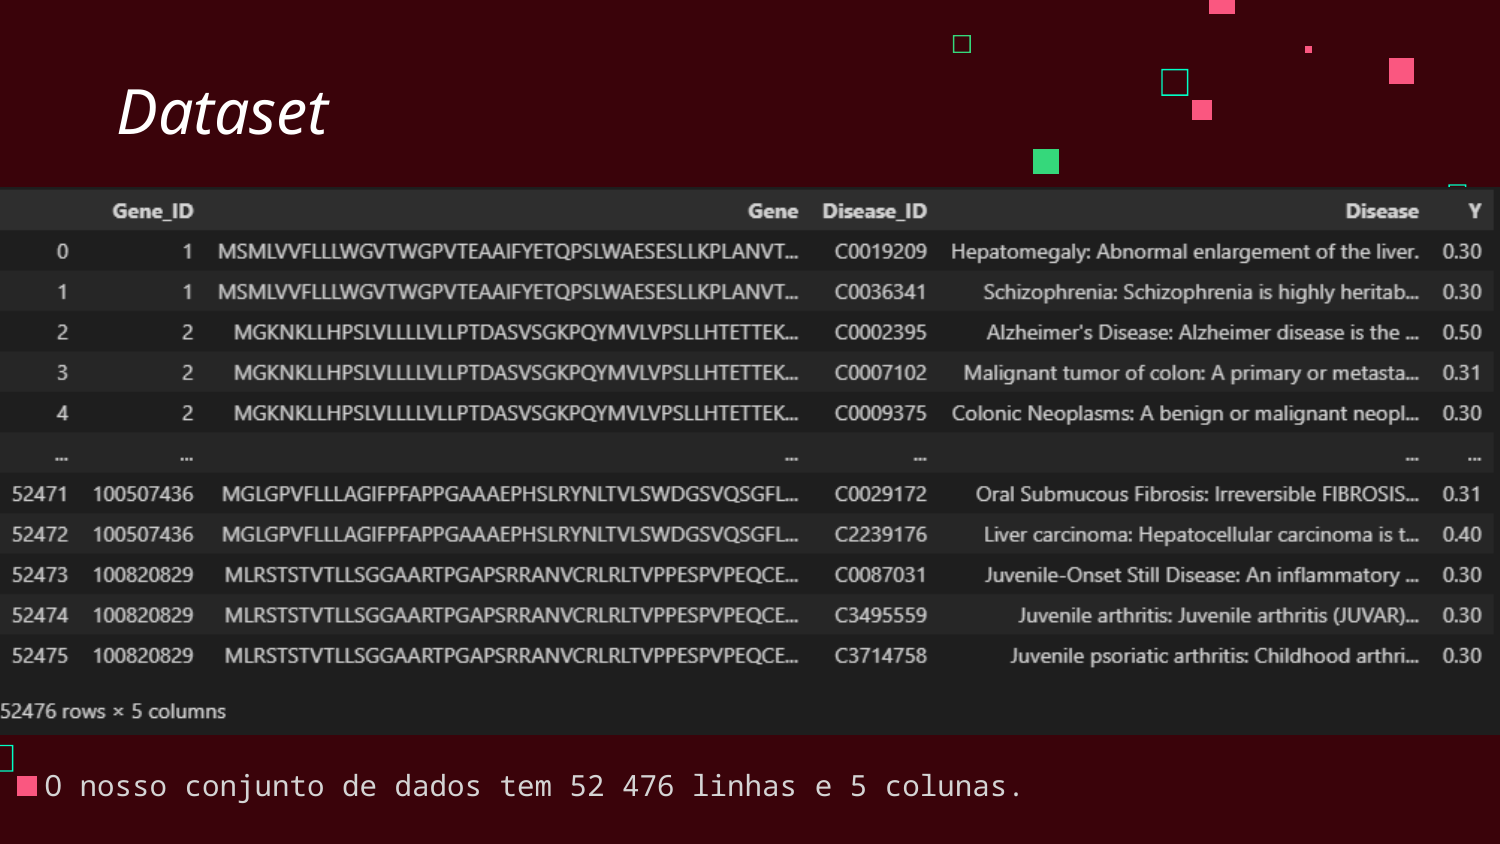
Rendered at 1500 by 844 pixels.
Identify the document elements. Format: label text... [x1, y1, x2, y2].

title Dataset [101, 67, 878, 163]
text_box O nosso conjunto de dados tem 52 476 linhas e 5 colunas. [29, 759, 1040, 844]
picture [0, 187, 1500, 735]
